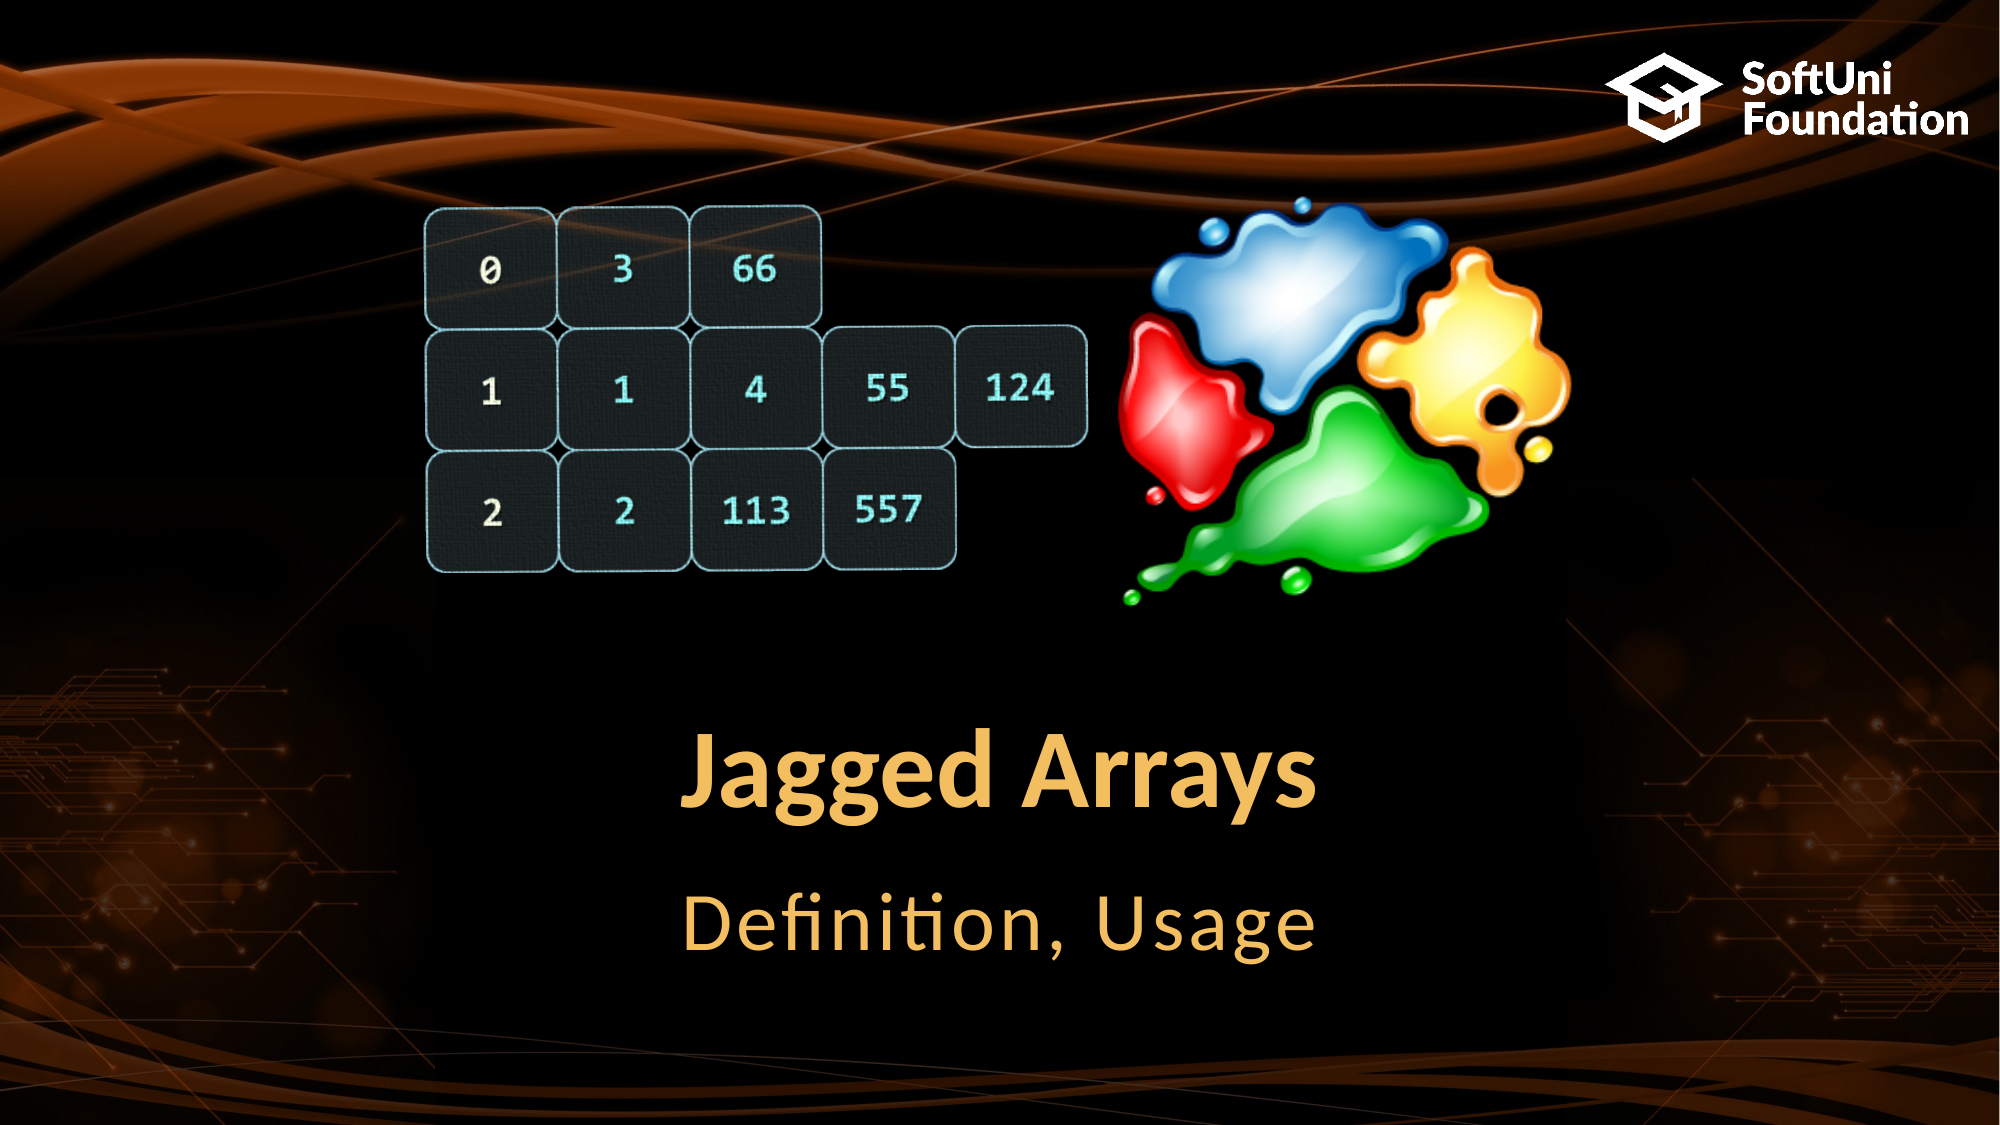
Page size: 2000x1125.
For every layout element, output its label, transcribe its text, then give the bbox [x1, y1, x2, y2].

subtitle Definition, Usage [349, 856, 1650, 971]
title Jagged Arrays [349, 702, 1650, 838]
picture [0, 0, 2000, 1125]
